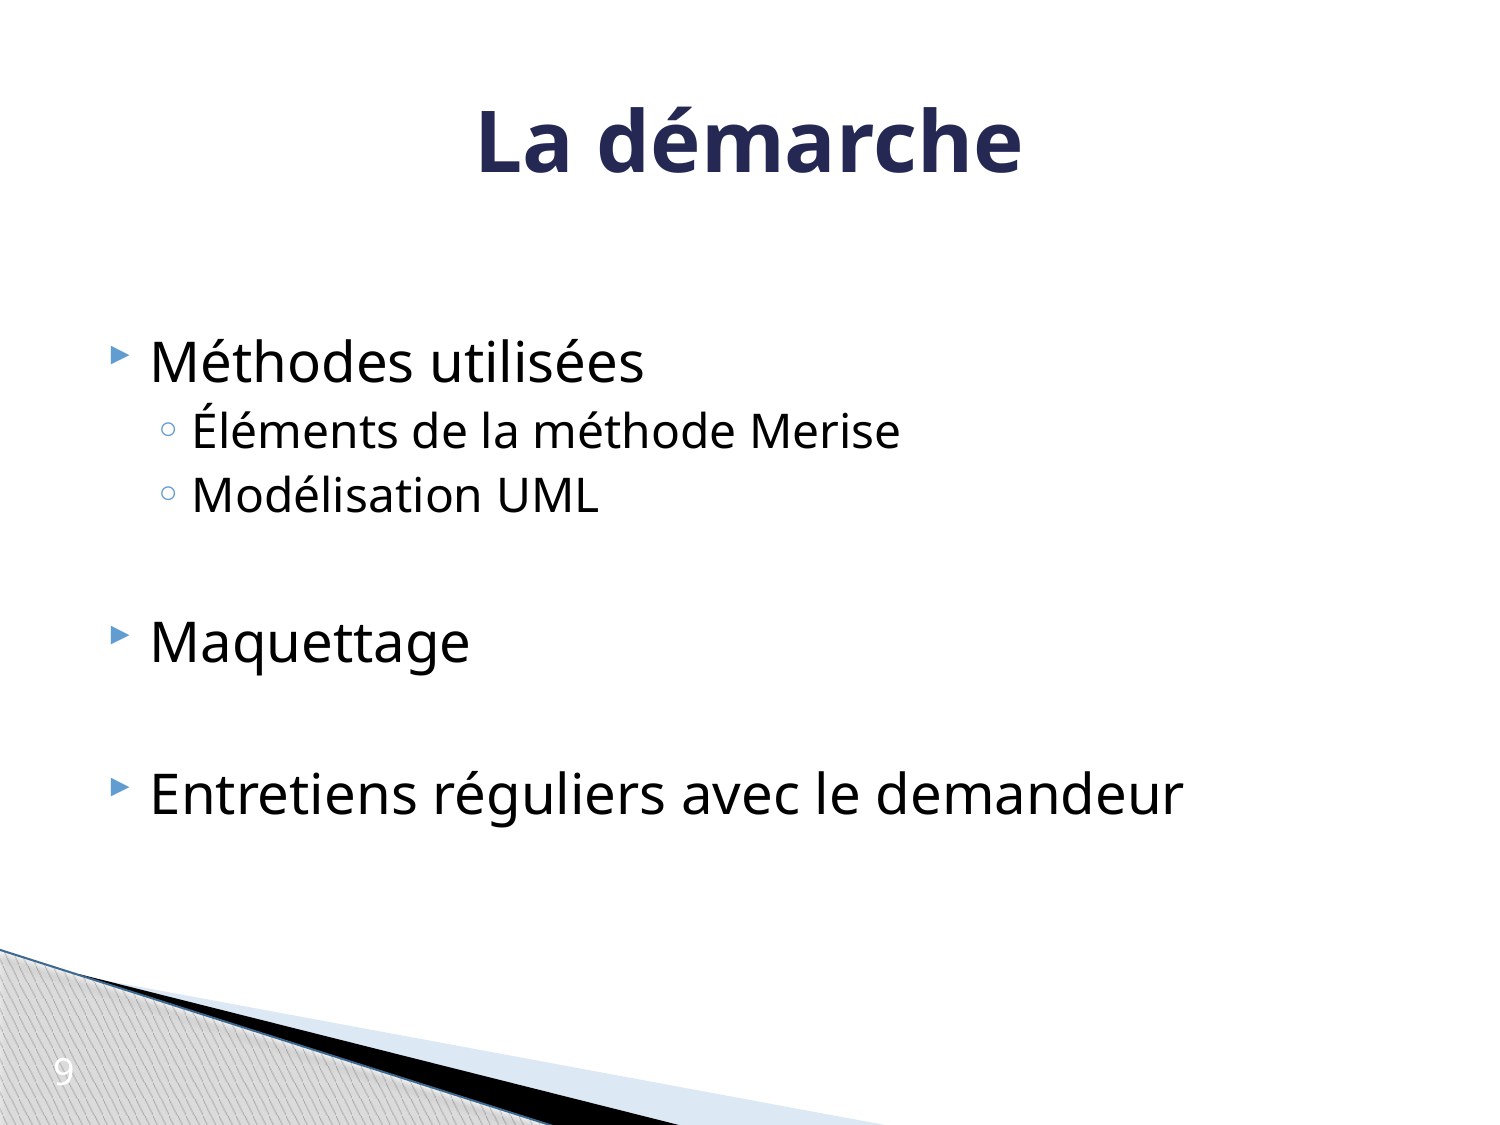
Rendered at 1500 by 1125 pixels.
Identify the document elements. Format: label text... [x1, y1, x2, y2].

text_box 9 [29, 1046, 90, 1107]
title La démarche [75, 45, 1425, 233]
list Méthodes utilisées Éléments de la méthode Merise Modélisation UML Maquettage Entretiens réguliers avec le demandeur [75, 243, 1425, 986]
